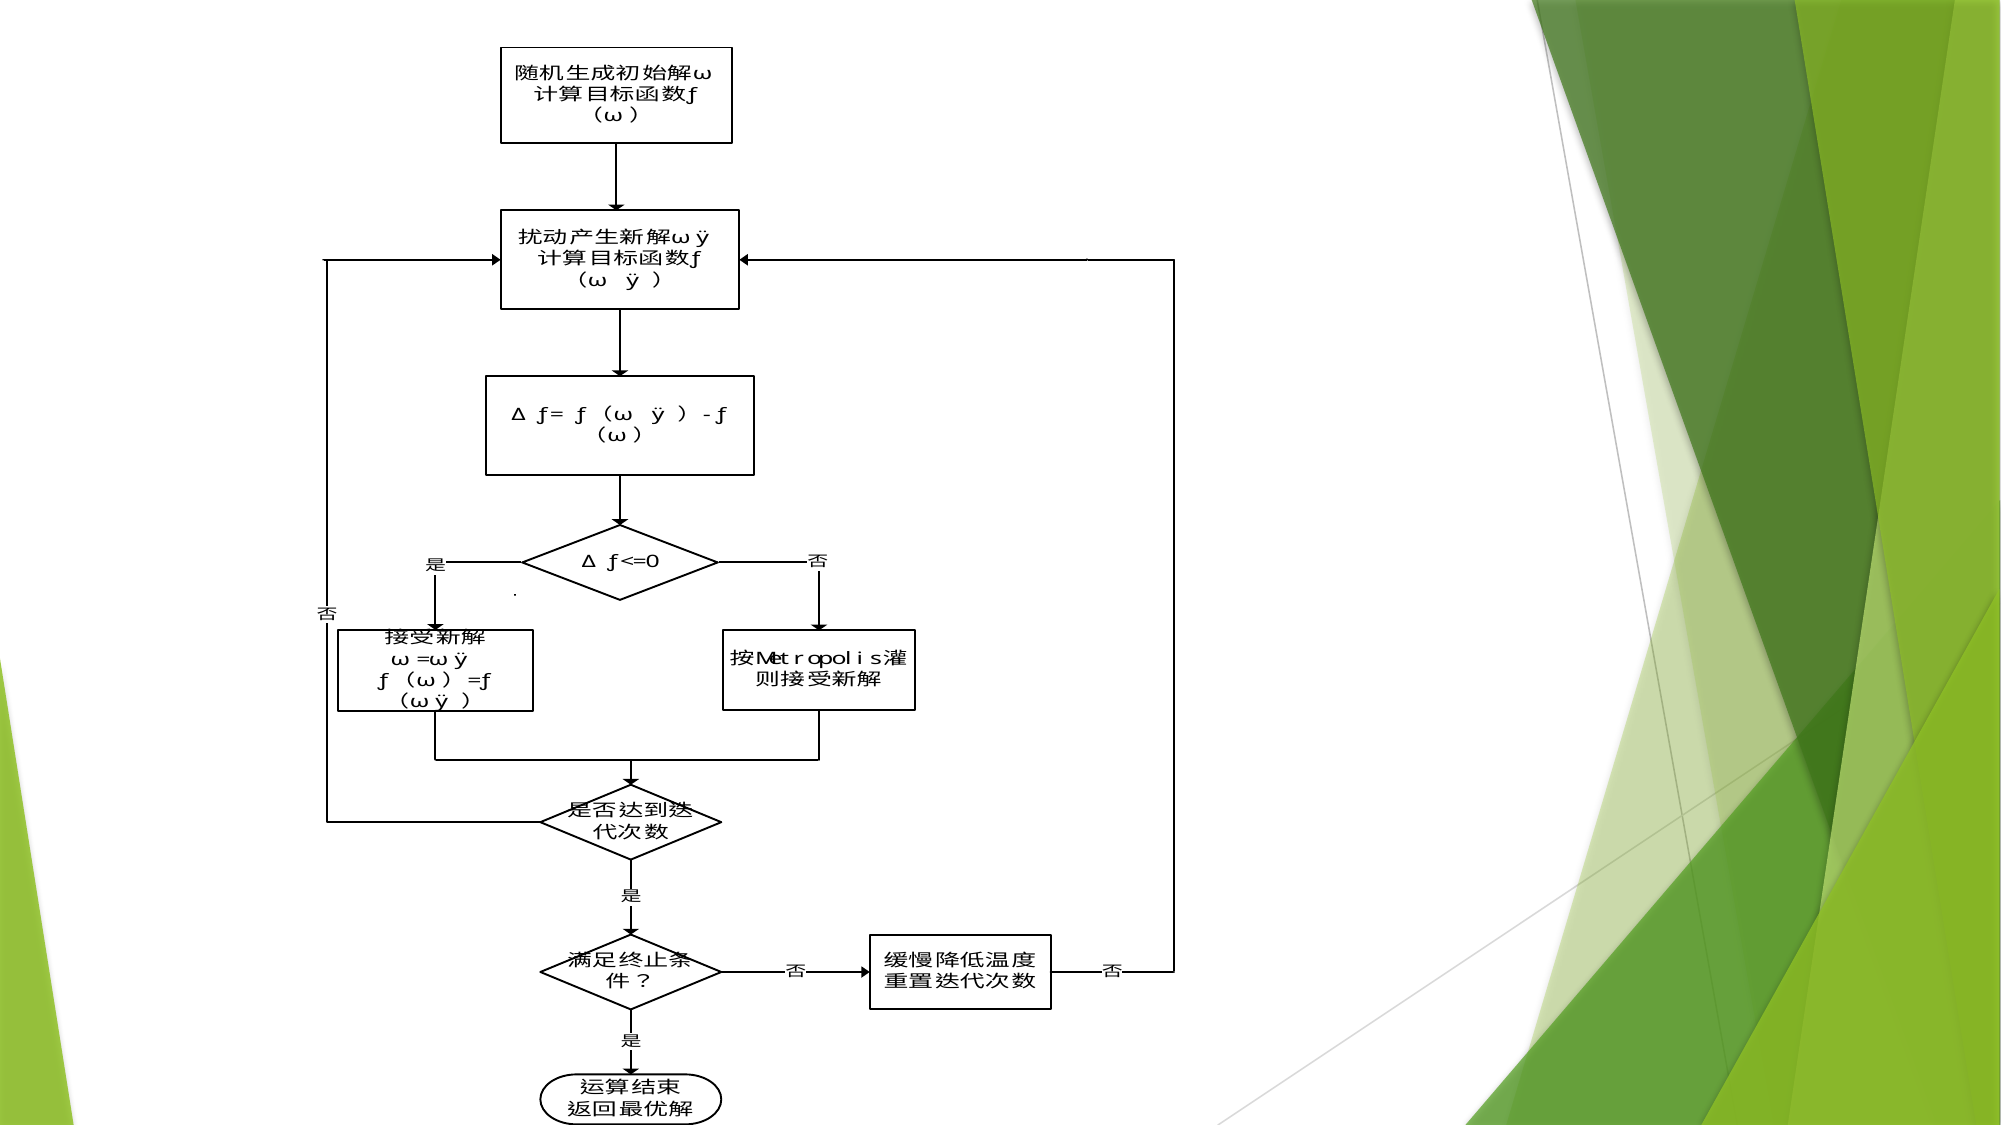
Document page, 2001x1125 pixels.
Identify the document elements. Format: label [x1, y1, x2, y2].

text_box [272, 44, 1176, 1125]
